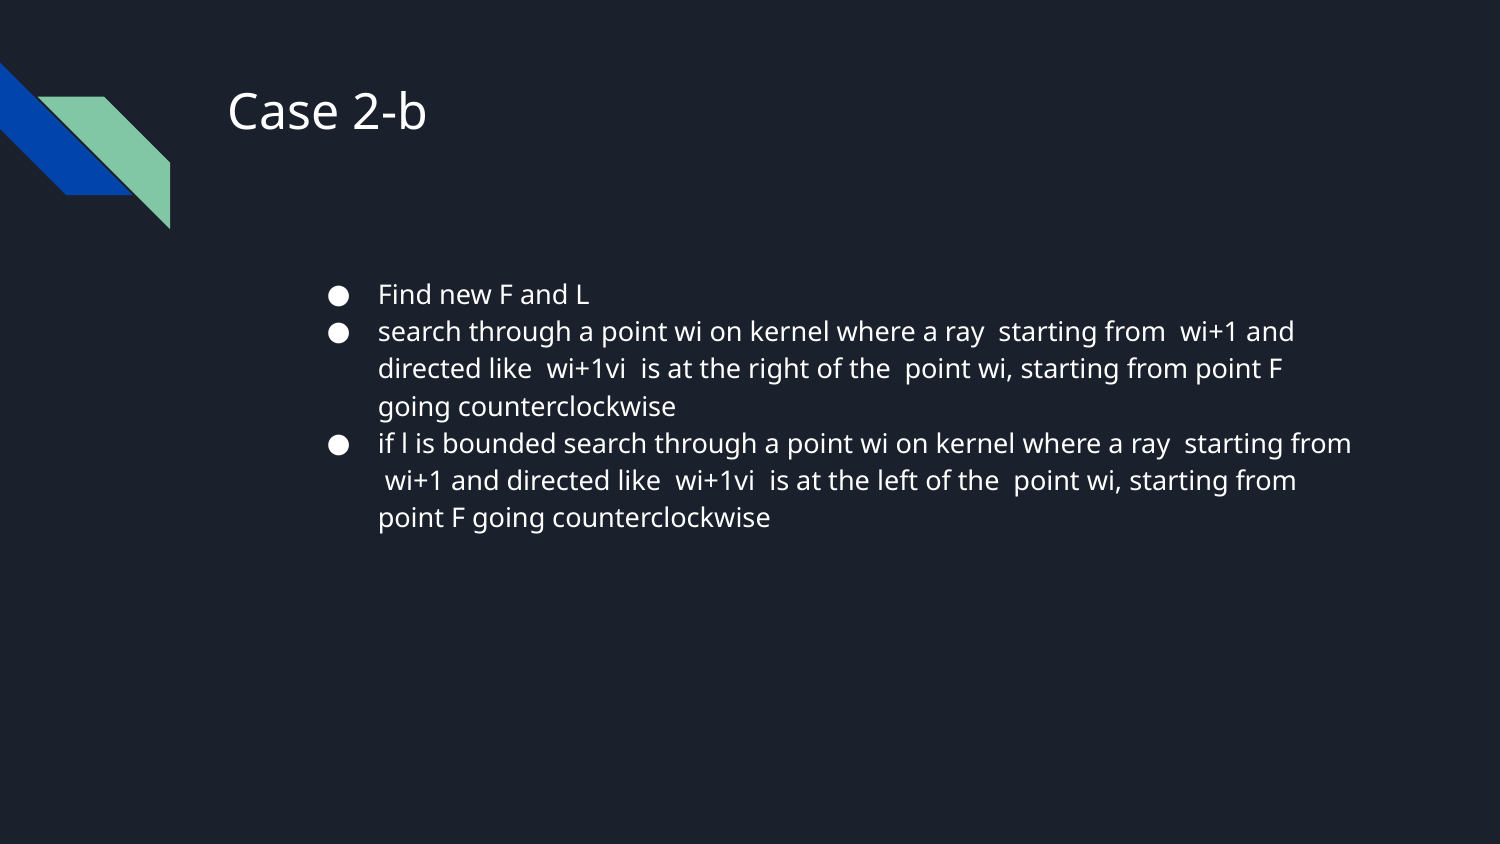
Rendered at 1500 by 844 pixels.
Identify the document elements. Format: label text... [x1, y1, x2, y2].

title Case 2-b [212, 64, 1368, 215]
list Find new F and L search through a point wi on kernel where a ray starting from wi+1 and directed like wi+1vi is at the right of the point wi, starting from point F going counterclockwise if l is bounded search through a point wi on kernel where a ray starting from wi+1 and directed like wi+1vi is at the left of the point wi, starting from point F going counterclockwise [212, 257, 1368, 735]
